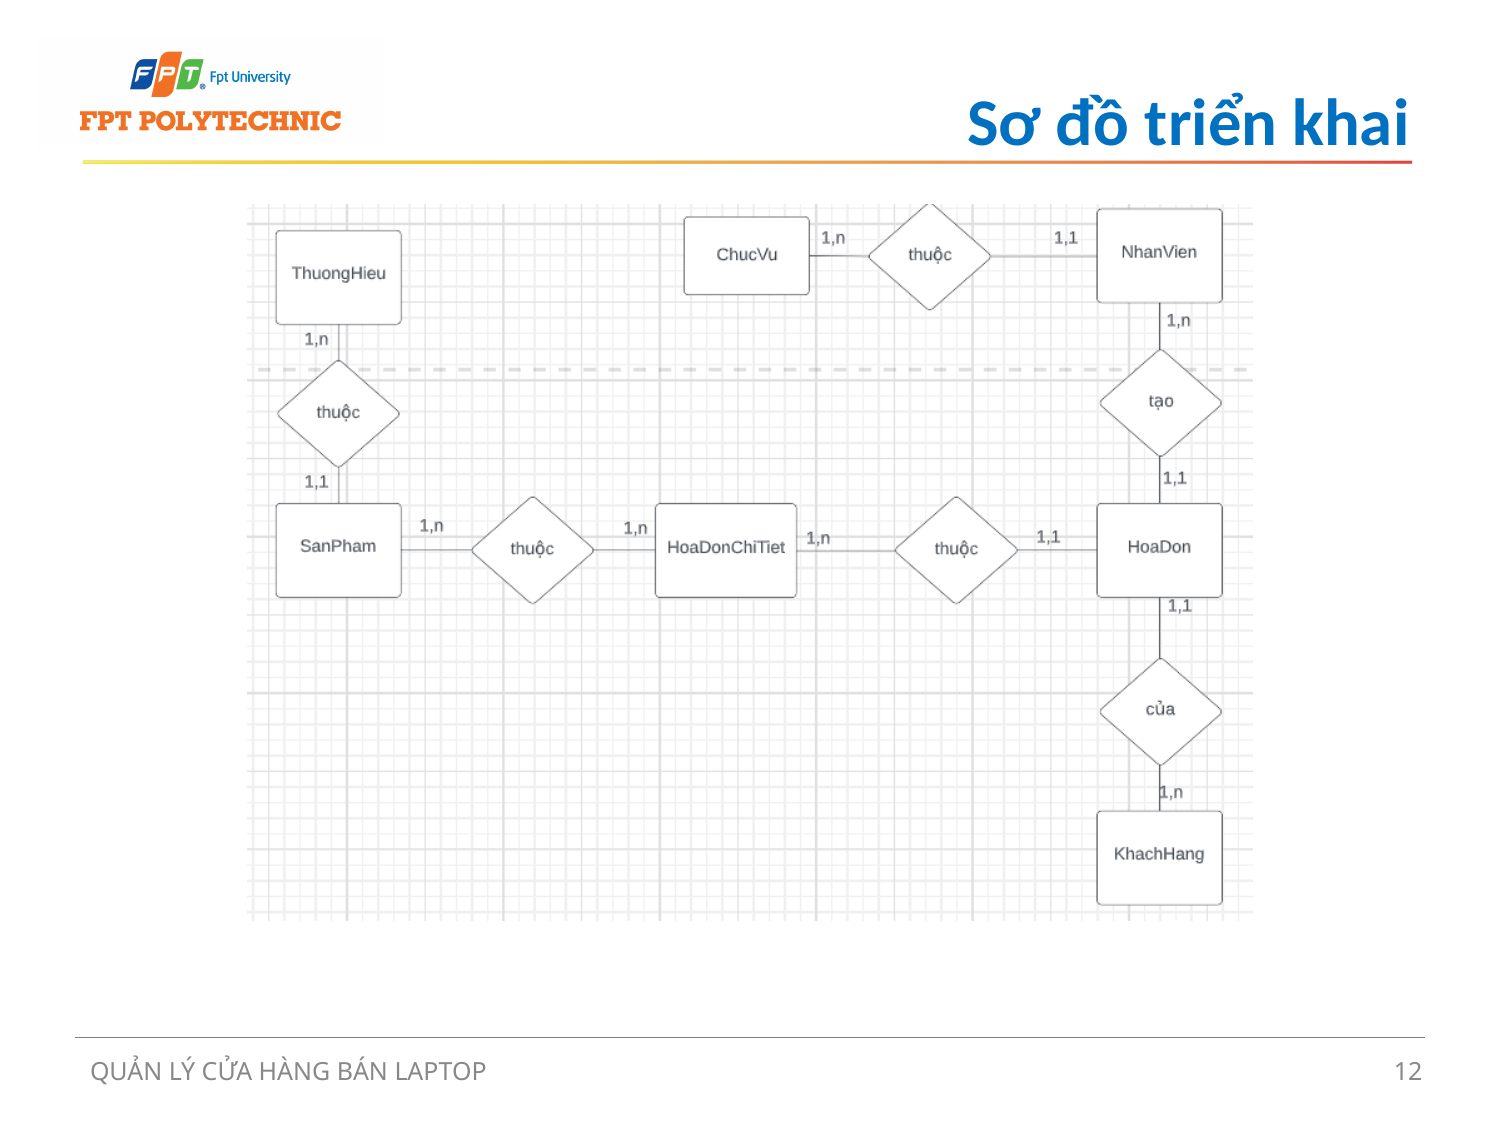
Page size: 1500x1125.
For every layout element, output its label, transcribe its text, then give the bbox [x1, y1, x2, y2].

title Sơ đồ triển khai [75, 24, 1425, 213]
slide_number 12 [1087, 1042, 1438, 1103]
footer QUẢN LÝ CỬA HÀNG BÁN LAPTOP [75, 1040, 1075, 1100]
picture [0, 0, 1500, 921]
